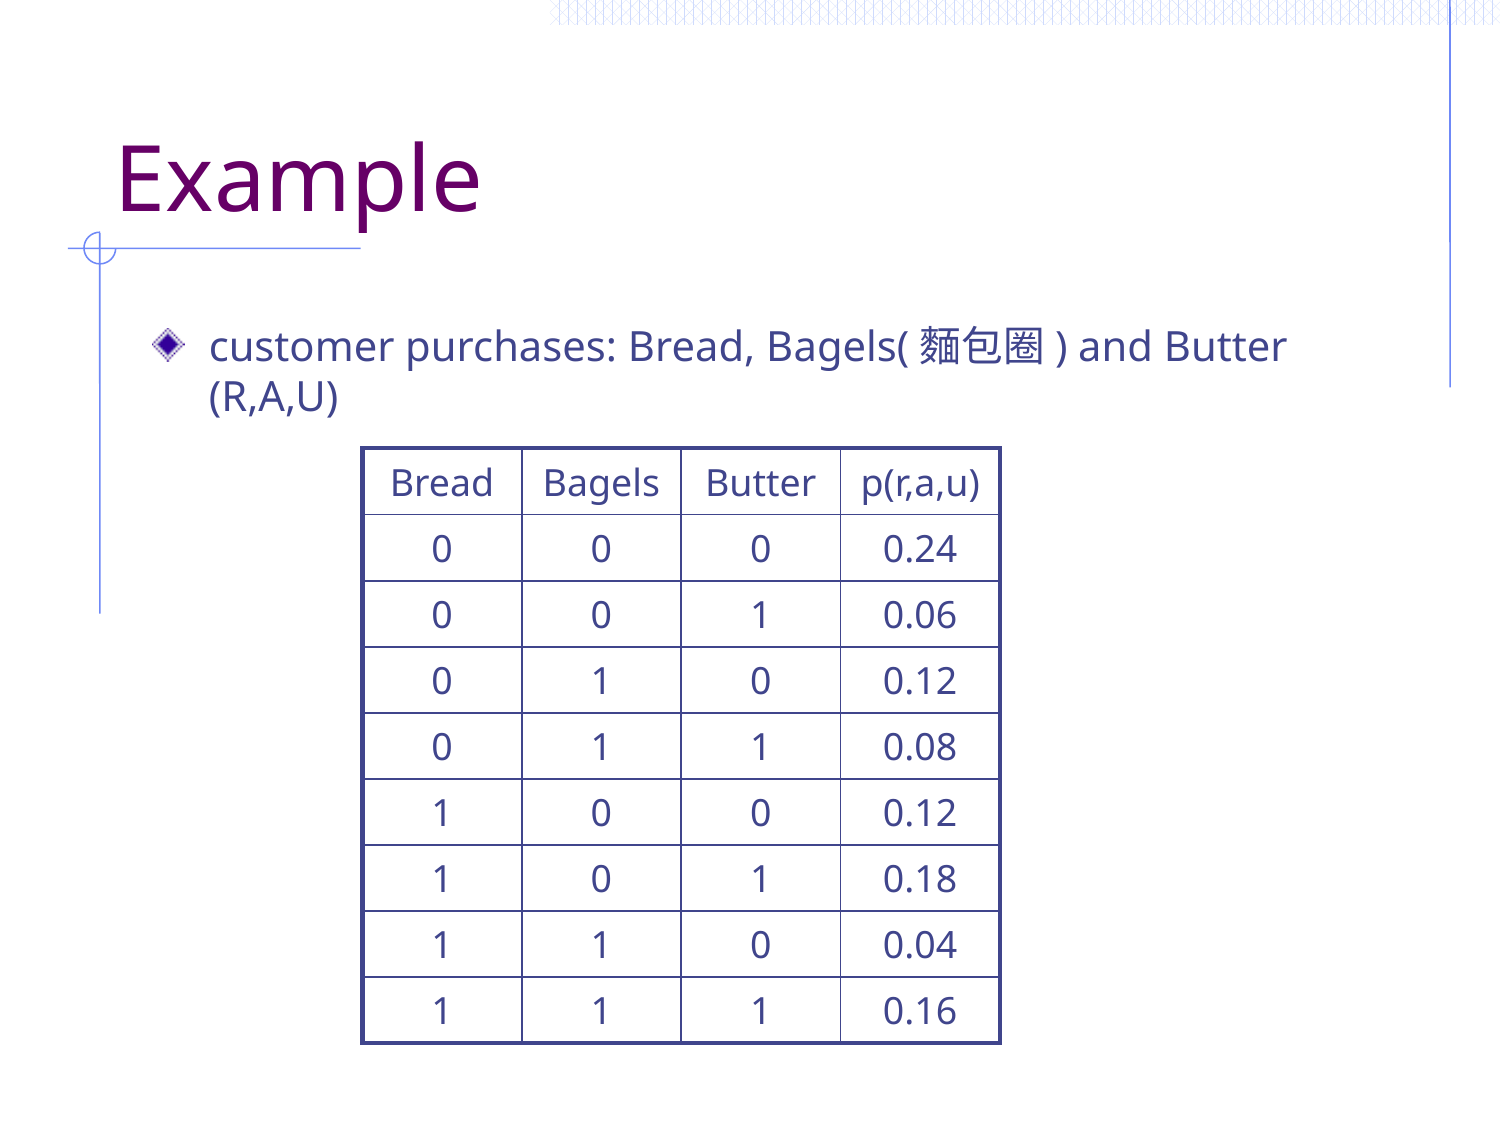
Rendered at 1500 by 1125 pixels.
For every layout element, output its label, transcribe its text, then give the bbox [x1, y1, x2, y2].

table_cell 0 [365, 714, 521, 778]
table_cell 1 [523, 648, 680, 712]
table_cell 0 [523, 582, 680, 646]
table_cell 0 [523, 846, 680, 910]
table_header Bagels [523, 450, 680, 514]
title Example [99, 50, 1375, 238]
table_cell 0 [365, 582, 521, 646]
table_cell 1 [365, 978, 521, 1041]
table_cell 1 [365, 846, 521, 910]
table_cell 1 [523, 714, 680, 778]
picture [152, 328, 185, 362]
table_cell 0.24 [841, 515, 998, 580]
table_cell 1 [523, 912, 680, 976]
table_cell 1 [365, 912, 521, 976]
table_cell 1 [523, 978, 680, 1041]
table_cell 0.16 [841, 978, 998, 1041]
table_header Bread [365, 450, 521, 514]
table_header p(r,a,u) [841, 450, 998, 514]
table_header Butter [682, 450, 840, 514]
table_cell 0 [682, 780, 840, 844]
table_cell 0 [682, 515, 840, 580]
table_cell 0 [523, 515, 680, 580]
table_cell 1 [682, 846, 840, 910]
table_cell 0 [365, 648, 521, 712]
table_cell 0.12 [841, 648, 998, 712]
table_cell 0.06 [841, 582, 998, 646]
table_cell 0 [523, 780, 680, 844]
table_cell 0 [682, 912, 840, 976]
table_cell 0.18 [841, 846, 998, 910]
table_cell 0.12 [841, 780, 998, 844]
table_cell 1 [682, 582, 840, 646]
table_cell 0 [682, 648, 840, 712]
table_cell 0.04 [841, 912, 998, 976]
table_cell 1 [682, 978, 840, 1041]
table_cell 0.08 [841, 714, 998, 778]
list customer purchases: Bread, Bagels(麵包圈) and Butter (R,A,U) [137, 312, 1413, 988]
table_cell 1 [682, 714, 840, 778]
table_cell 1 [365, 780, 521, 844]
table_cell 0 [365, 515, 521, 580]
